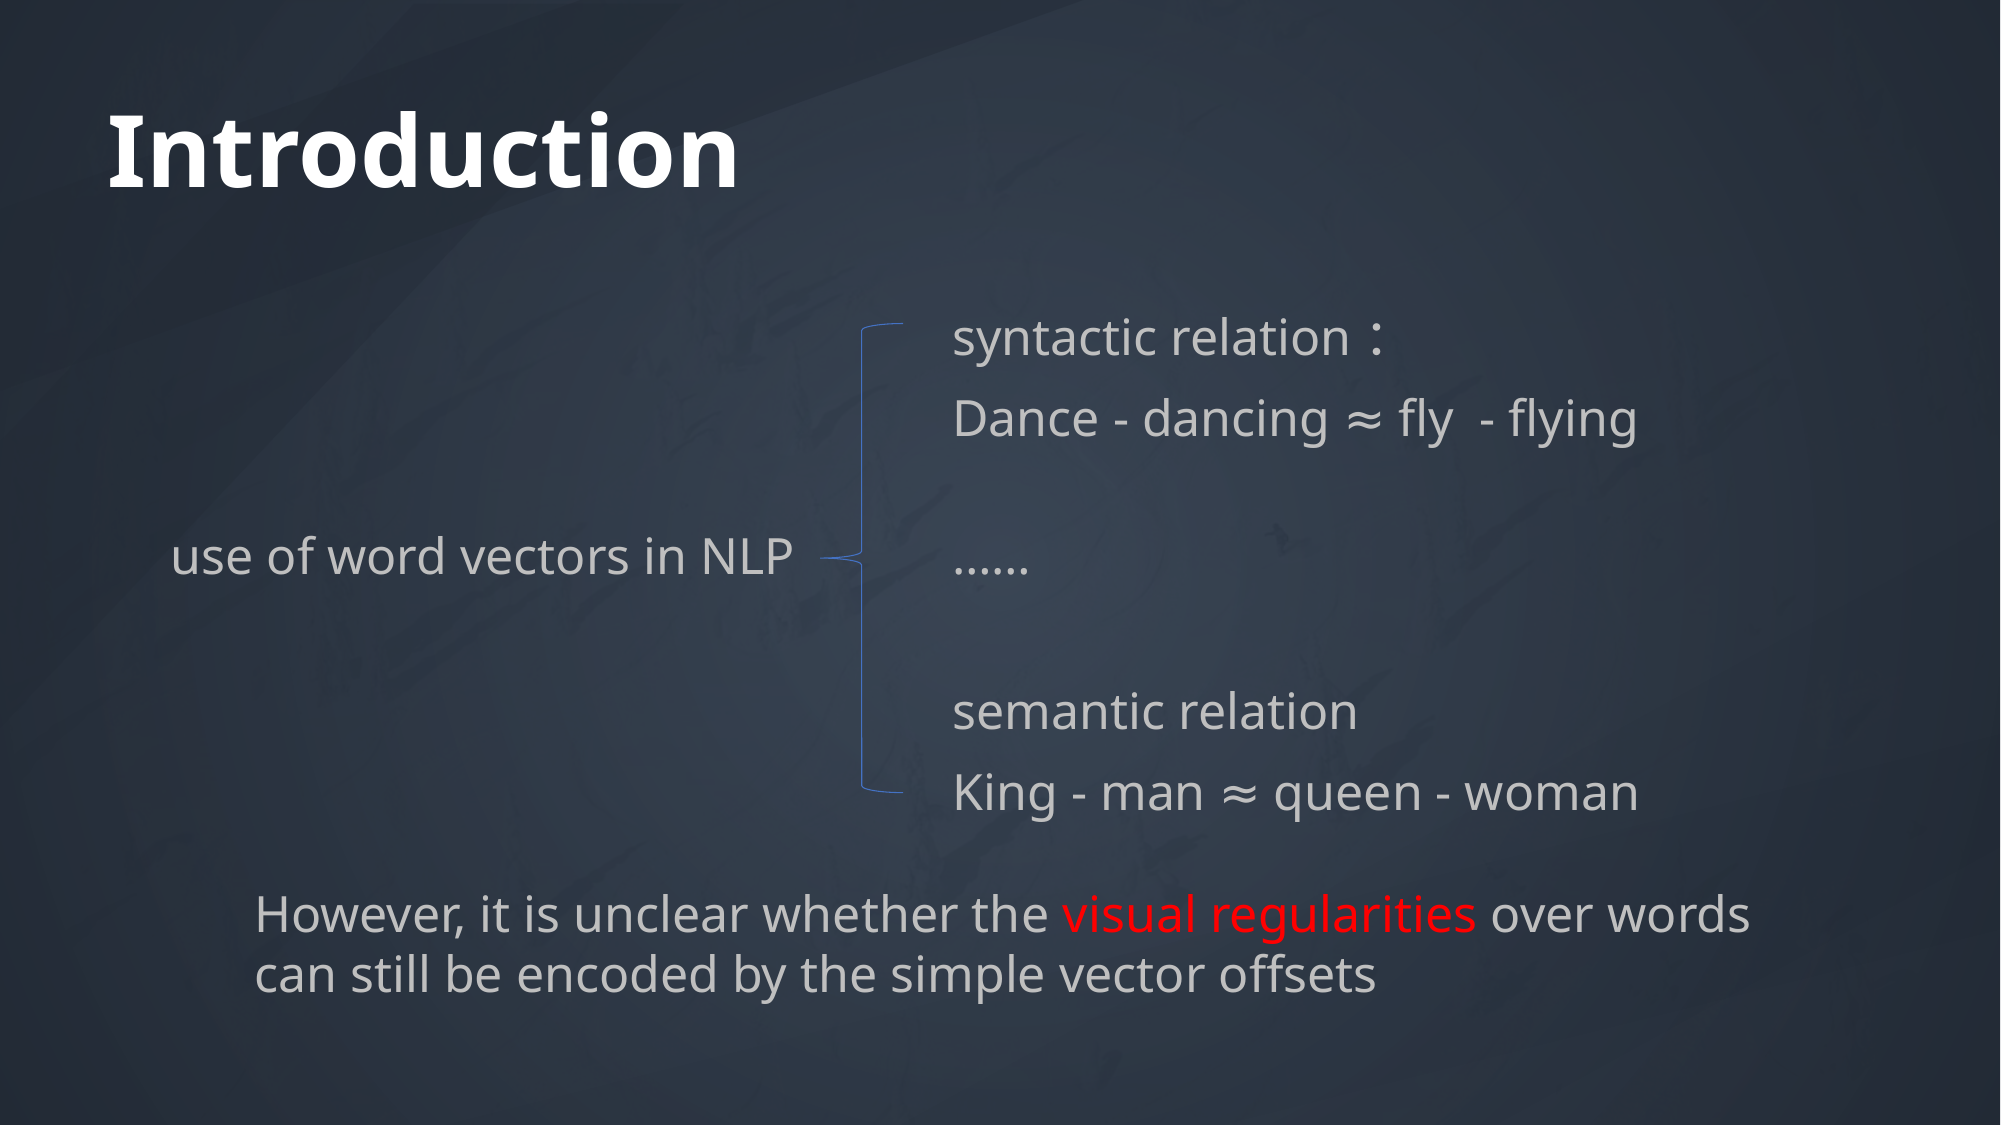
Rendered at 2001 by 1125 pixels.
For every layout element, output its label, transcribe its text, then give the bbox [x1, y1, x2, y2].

list …… [937, 517, 1066, 590]
list use of word vectors in NLP [155, 517, 821, 599]
list Introduction [92, 79, 1477, 203]
list However, it is unclear whether the visual regularities over words can still be encoded by the simple vector offsets [239, 875, 1775, 1031]
list syntactic relation： Dance - dancing ≈ fly - flying [937, 298, 1673, 472]
text_box [820, 322, 904, 794]
list semantic relation King - man ≈ queen - woman [937, 671, 1673, 846]
